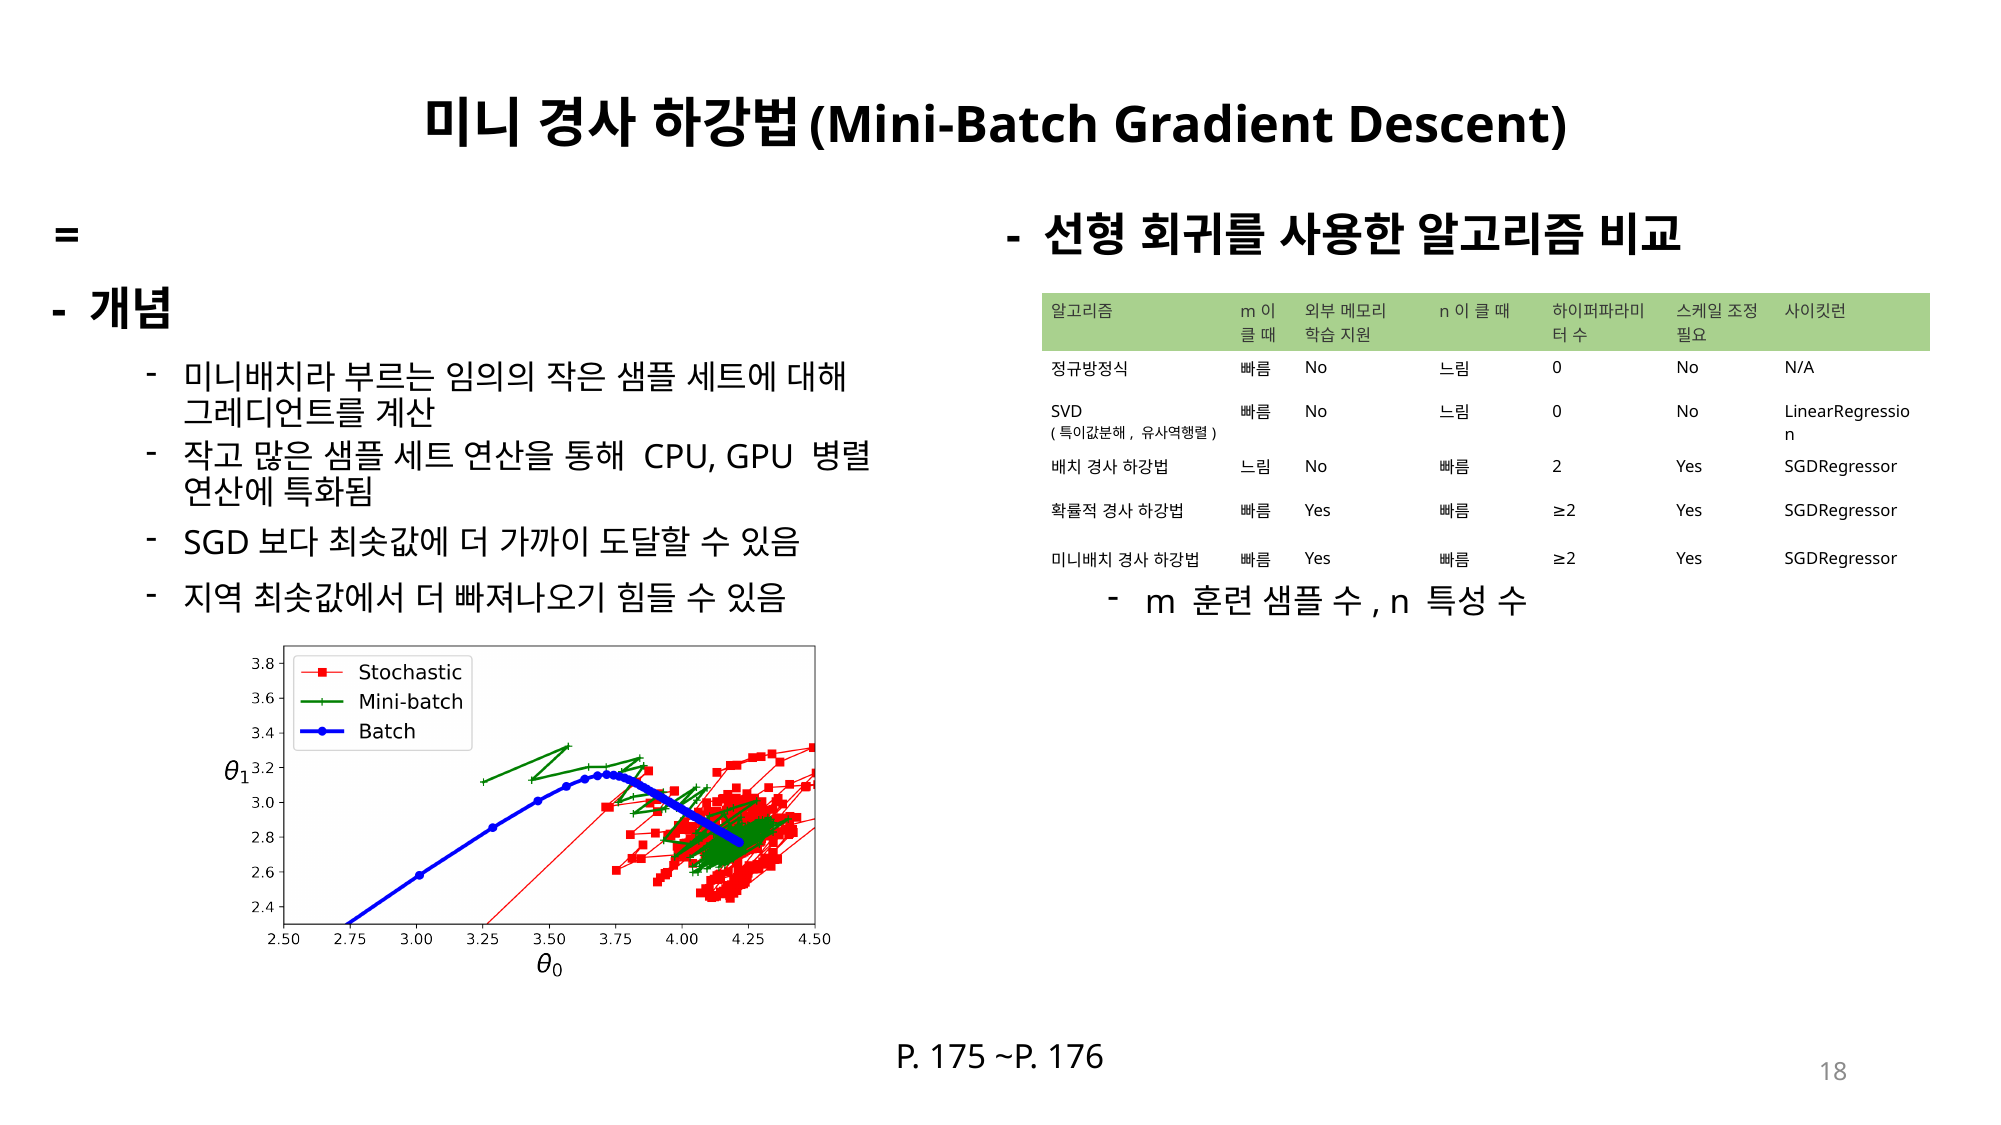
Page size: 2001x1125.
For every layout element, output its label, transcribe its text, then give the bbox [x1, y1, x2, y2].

table_cell 정규방정식 [1042, 351, 1231, 394]
table_header 알고리즘 [1042, 293, 1231, 351]
table_cell 빠름 [1231, 494, 1296, 542]
table_cell SGDRegressor [1775, 450, 1930, 494]
table_cell 느림 [1430, 394, 1543, 450]
table_cell 빠름 [1430, 450, 1543, 494]
table_cell 빠름 [1430, 494, 1543, 542]
table_cell No [1667, 394, 1775, 450]
table_cell SGDRegressor [1775, 542, 1930, 577]
table_cell 느림 [1430, 351, 1543, 394]
table_cell No [1296, 394, 1430, 450]
table_cell 2 [1543, 450, 1667, 494]
text_box SGD보다 최솟값에 더 가까이 도달할 수 있음 [130, 518, 1019, 574]
table_cell 미니배치 경사 하강법 [1042, 542, 1231, 597]
table_cell 0 [1543, 351, 1667, 394]
table_header 하이퍼파라미터 수 [1543, 293, 1667, 351]
table_cell 확률적 경사 하강법 [1042, 494, 1231, 542]
text_box m 훈련 샘플 수, n 특성 수 [1092, 577, 1981, 652]
table_header 외부 메모리 학습 지원 [1296, 293, 1430, 351]
table_cell No [1667, 351, 1775, 394]
text_box - 개념 [36, 278, 1018, 354]
picture [209, 632, 845, 996]
table_cell Yes [1296, 494, 1430, 542]
table_cell Yes [1296, 542, 1430, 577]
table_cell LinearRegression [1775, 394, 1930, 450]
table_cell SGDRegressor [1775, 494, 1930, 542]
text_box P. 175 ~P. 176 [878, 1032, 1122, 1086]
title 미니 경사 하강법(Mini-Batch Gradient Descent) [112, 87, 1879, 163]
table_cell SVD (특이값분해, 유사역행렬) [1042, 394, 1231, 450]
table_header m이 클 때 [1231, 293, 1296, 351]
table_cell 빠름 [1231, 351, 1296, 394]
table_cell 빠름 [1231, 542, 1296, 577]
text_box - 선형 회귀를 사용한 알고리즘 비교 [991, 204, 1954, 279]
table_cell Yes [1667, 450, 1775, 494]
table_cell 빠름 [1231, 394, 1296, 450]
table_header 사이킷런 [1775, 293, 1930, 351]
table_cell ≥2 [1543, 542, 1667, 577]
table_cell 느림 [1231, 450, 1296, 494]
table_cell 0 [1543, 394, 1667, 450]
table_header n이 클 때 [1430, 293, 1543, 351]
table_header 스케일 조정 필요 [1667, 293, 1775, 351]
text_box 미니배치라 부르는 임의의 작은 샘플 세트에 대해 그레디언트를 계산 [130, 353, 1019, 428]
text_box 지역 최솟값에서 더 빠져나오기 힘들 수 있음 [130, 574, 1019, 650]
table_cell N/A [1775, 351, 1930, 394]
table_cell No [1296, 351, 1430, 394]
table_cell 빠름 [1430, 542, 1543, 577]
table_cell ≥2 [1543, 494, 1667, 542]
table_cell No [1296, 450, 1430, 494]
table_cell Yes [1667, 542, 1775, 577]
table_cell 배치 경사 하강법 [1042, 450, 1231, 494]
slide_number 18 [1412, 1042, 1863, 1103]
text_box 작고 많은 샘플 세트 연산을 통해 CPU, GPU 병렬 연산에 특화됨 [130, 432, 1019, 508]
table_cell Yes [1667, 494, 1775, 542]
